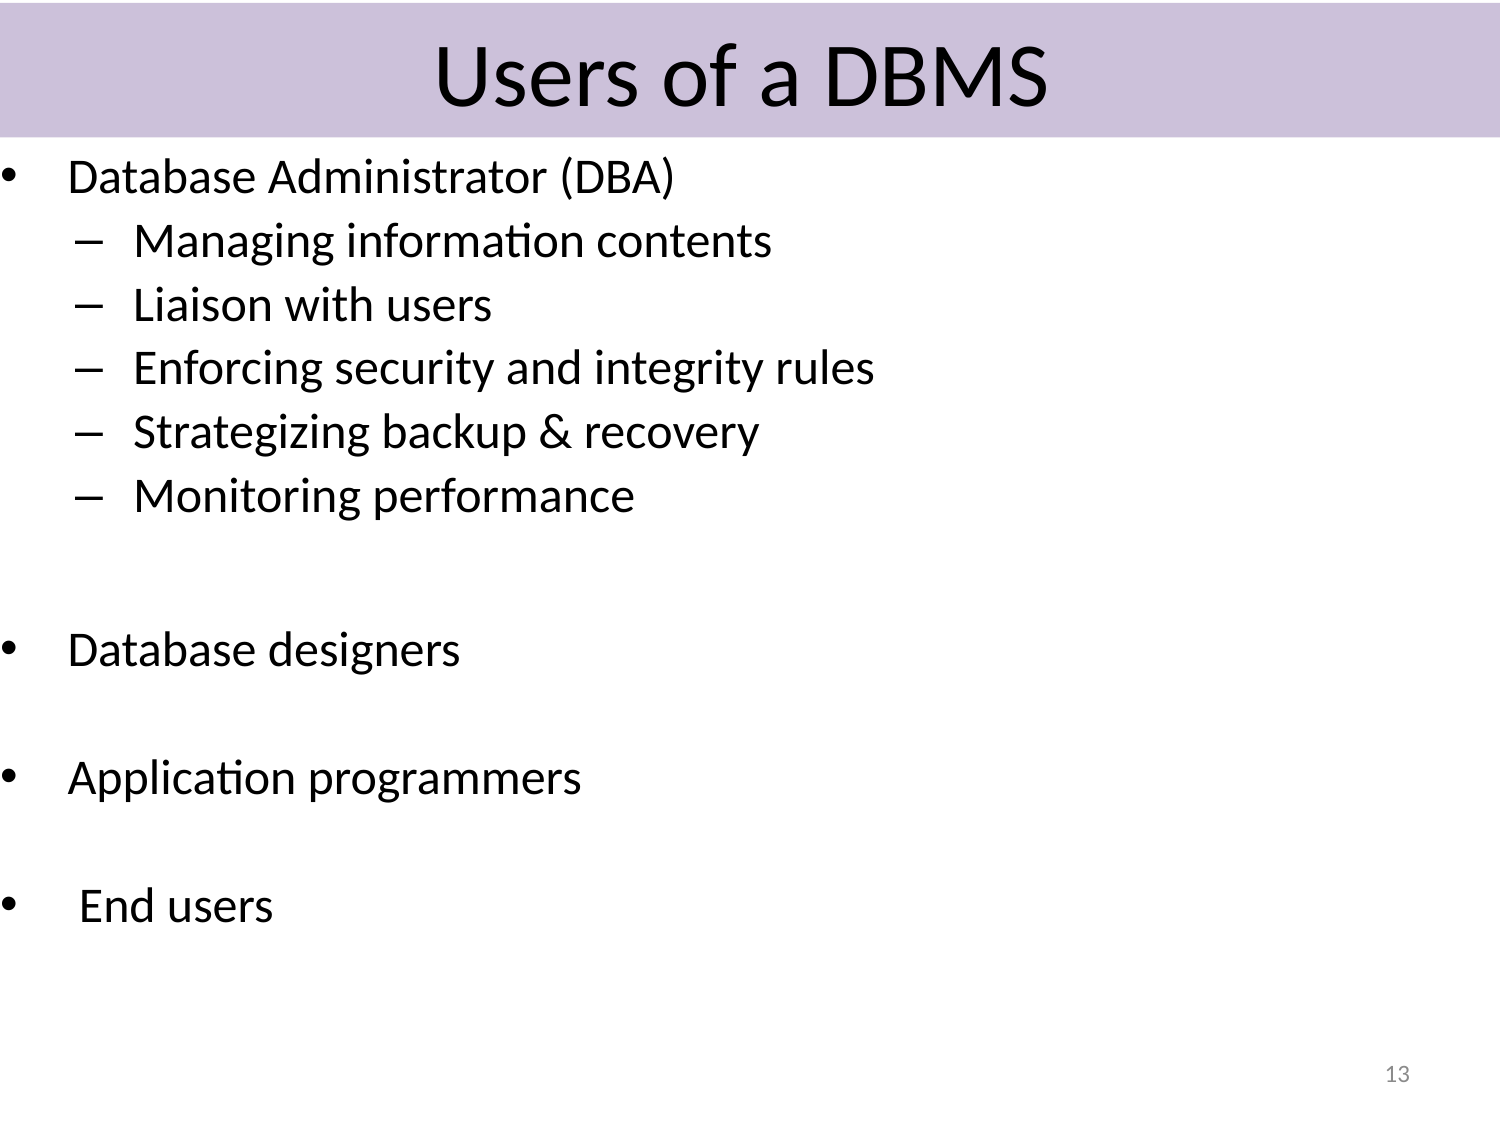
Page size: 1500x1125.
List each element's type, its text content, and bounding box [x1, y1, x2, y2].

title Users of a DBMS [0, 2, 1500, 138]
slide_number 13 [1074, 1042, 1425, 1103]
list Database Administrator (DBA) Managing information contents Liaison with users Enforcing security and integrity rules Strategizing backup & recovery Monitoring performance Database designers Application programmers End users [0, 149, 1500, 1125]
